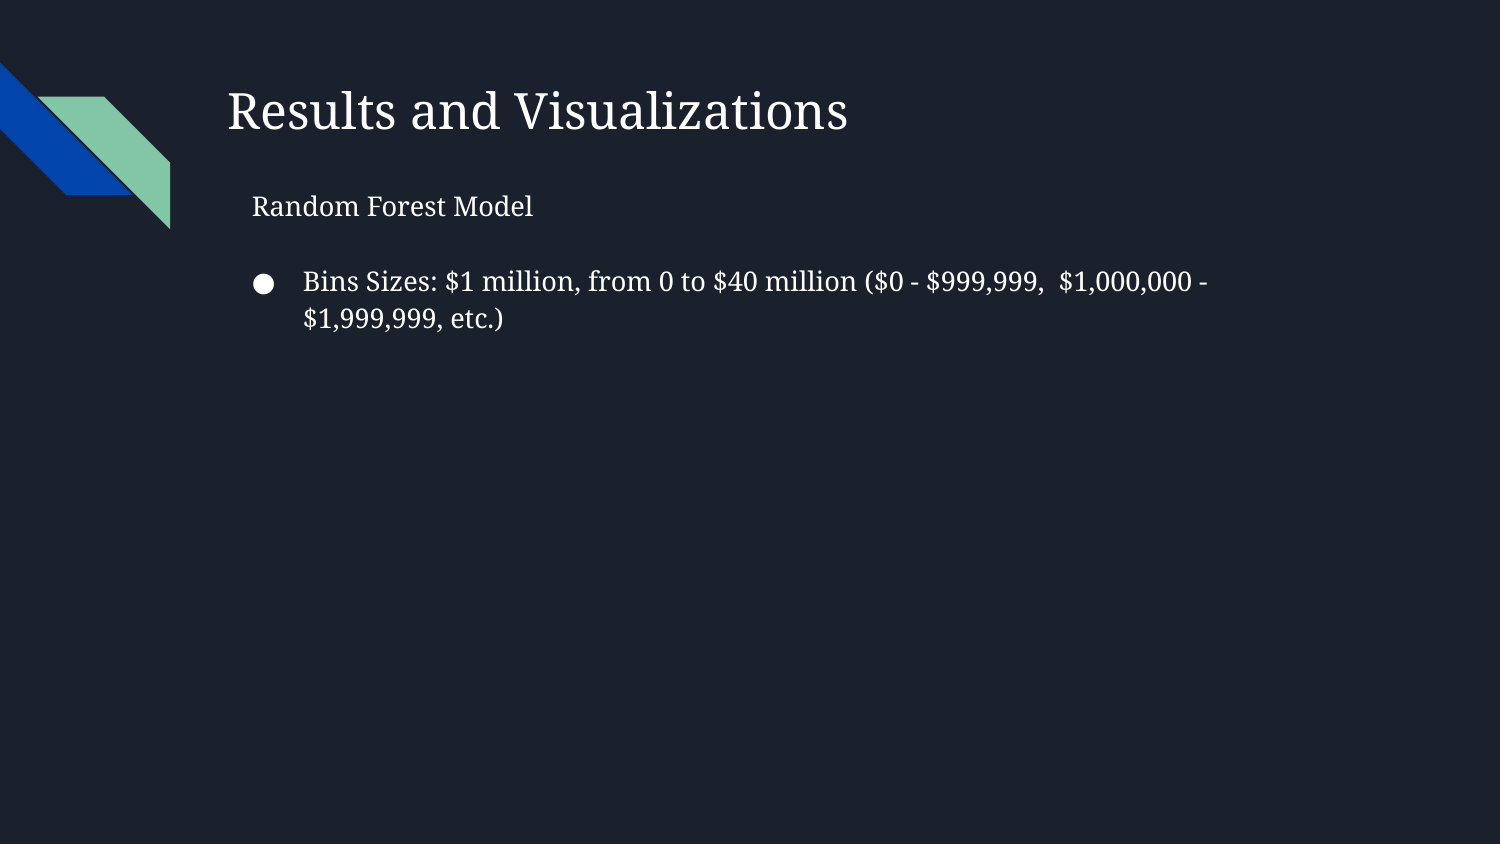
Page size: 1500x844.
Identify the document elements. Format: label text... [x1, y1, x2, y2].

list Random Forest Model Bins Sizes: $1 million, from 0 to $40 million ($0 - $999,999, $1,000,000 - $1,999,999, etc.) [212, 170, 1368, 648]
title Results and Visualizations [212, 64, 1368, 170]
